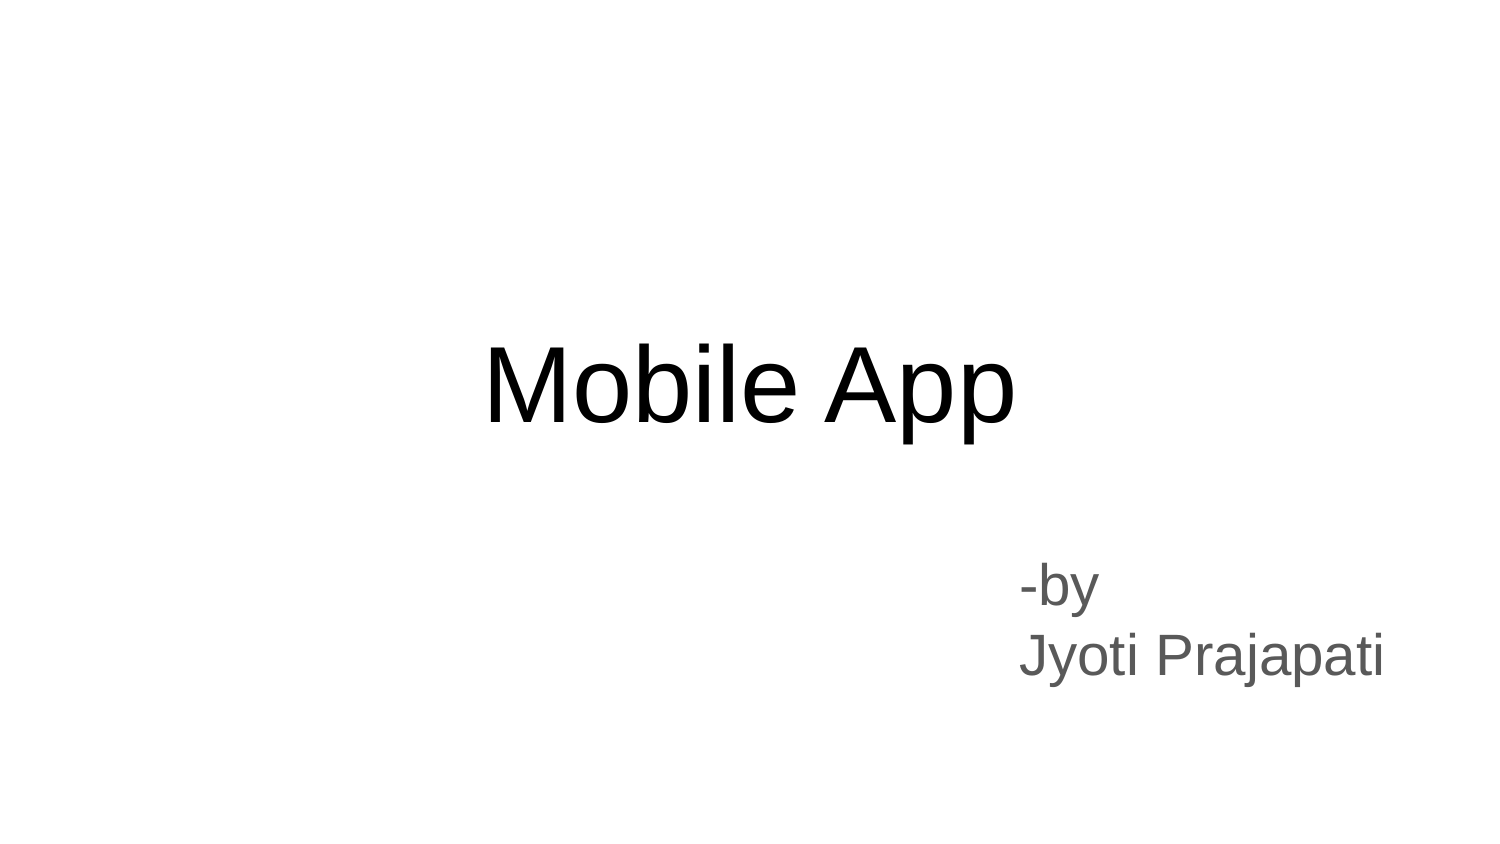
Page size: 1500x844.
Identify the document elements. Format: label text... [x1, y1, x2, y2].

subtitle -by Jyoti Prajapati [1004, 531, 1412, 719]
title Mobile App [51, 122, 1449, 459]
